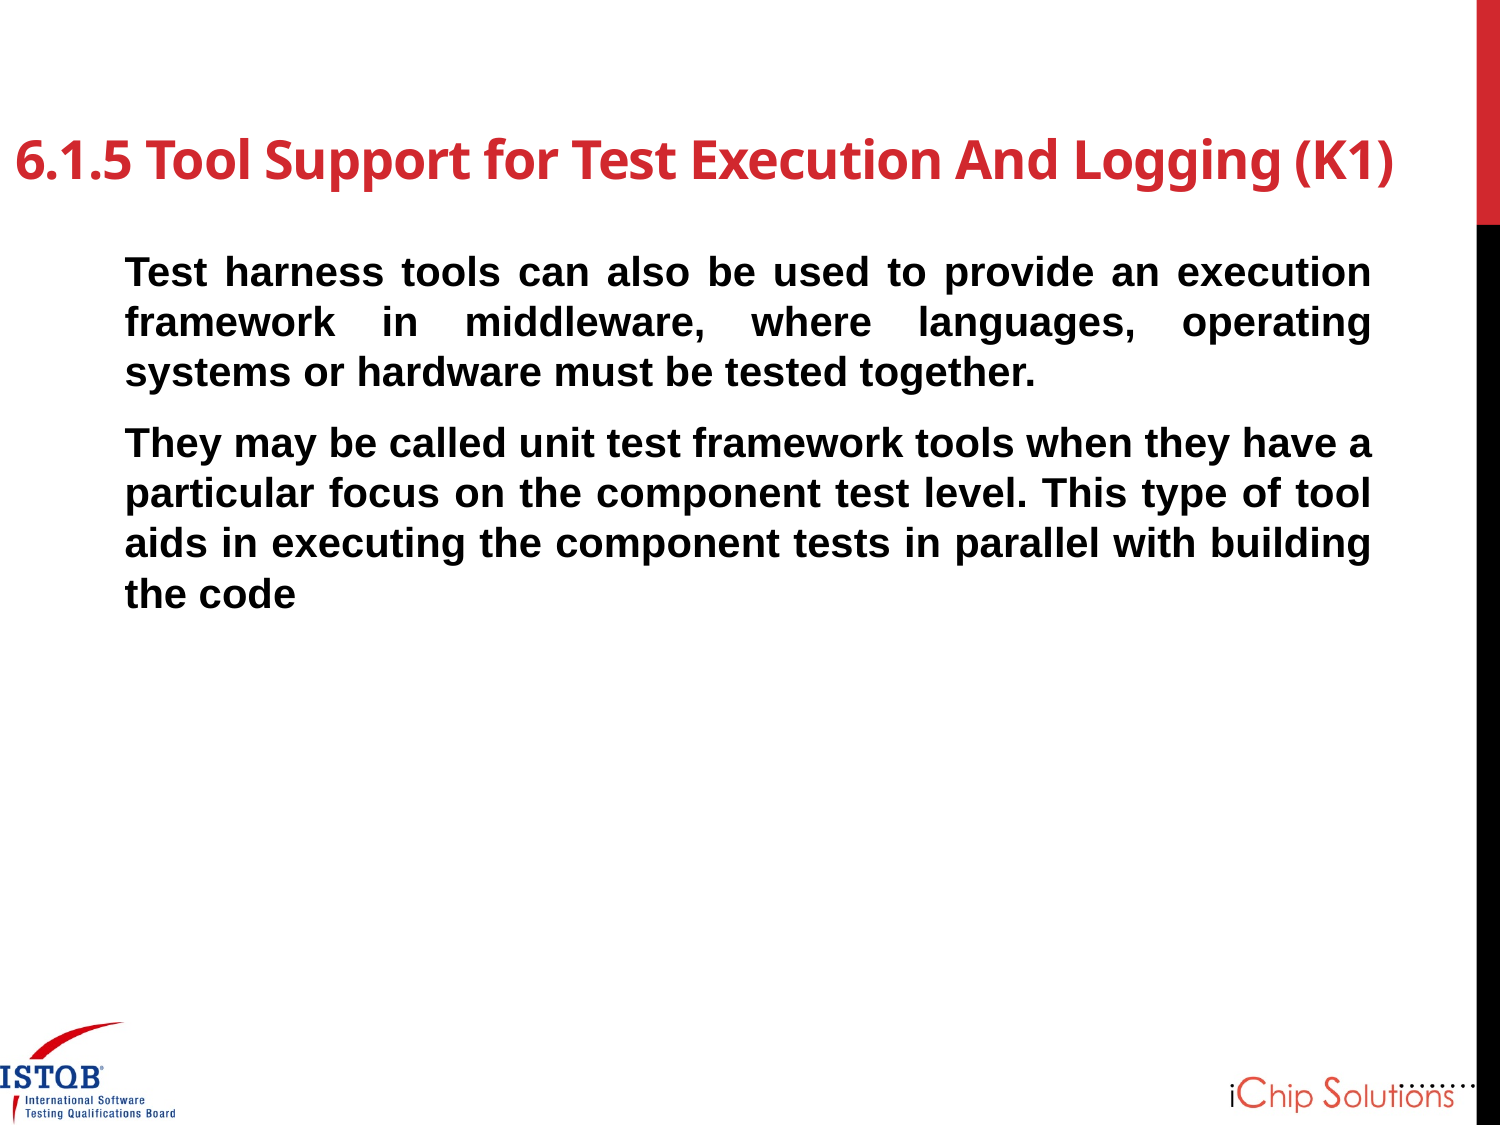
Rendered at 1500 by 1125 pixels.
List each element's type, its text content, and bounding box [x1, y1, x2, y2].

title 6.1.5 Tool Support for Test Execution And Logging (K1) [0, 75, 1500, 263]
picture [1211, 1059, 1476, 1124]
list Test harness tools can also be used to provide an execution framework in middleware, where languages, operating systems or hardware must be tested together. They may be called unit test framework tools when they have a particular focus on the component test level. This type of tool aids in executing the component tests in parallel with building the code [109, 263, 1388, 1025]
picture [0, 1022, 176, 1125]
